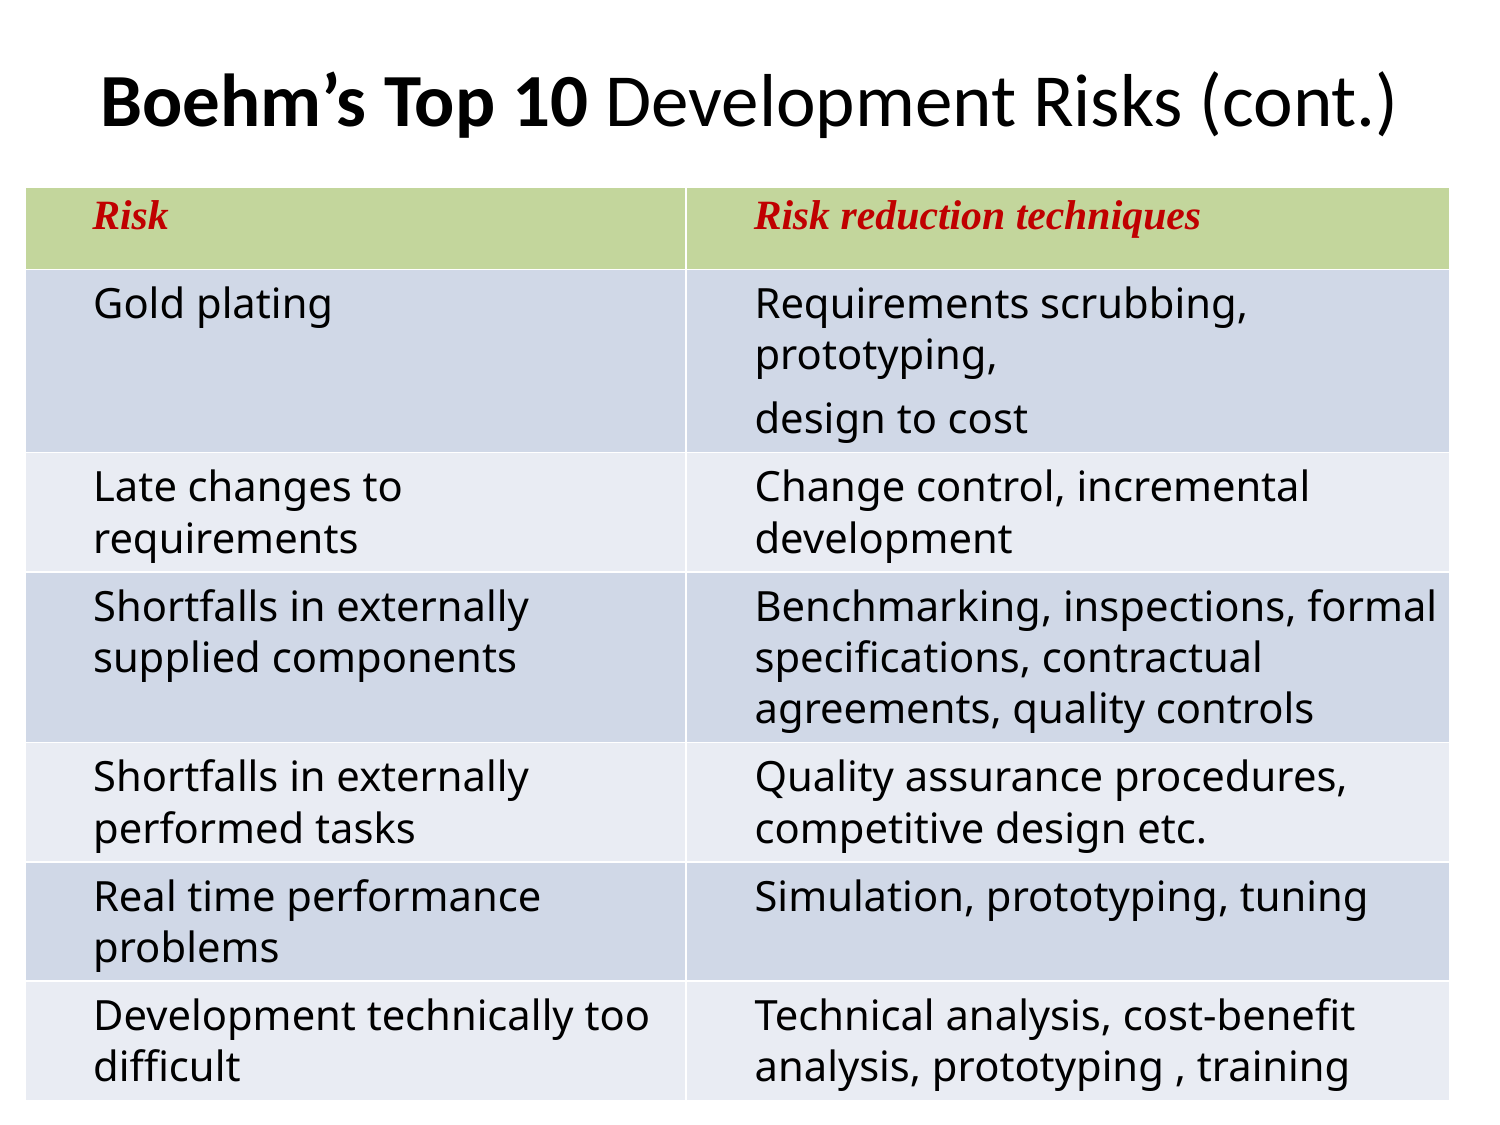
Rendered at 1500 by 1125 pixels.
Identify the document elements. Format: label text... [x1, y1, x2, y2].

slide_number 26 [1074, 1042, 1425, 1103]
table_cell Gold plating [26, 270, 685, 452]
table_cell Change control, incremental development [687, 453, 1449, 571]
table_cell Requirements scrubbing, prototyping, design to cost [687, 270, 1449, 452]
table_cell Late changes to requirements [26, 453, 685, 571]
title Boehm’s Top 10 Development Risks (cont.) [75, 37, 1425, 155]
table_header Risk [26, 188, 685, 269]
table_cell Shortfalls in externally performed tasks [26, 743, 685, 861]
table_cell Shortfalls in externally supplied components [26, 573, 685, 742]
table_cell Simulation, prototyping, tuning [687, 863, 1449, 980]
table_cell Real time performance problems [26, 863, 685, 980]
table_cell Quality assurance procedures, competitive design etc. [687, 743, 1449, 861]
table_cell Technical analysis, cost-benefit analysis, prototyping , training [687, 982, 1449, 1100]
table_cell Development technically too difficult [26, 982, 685, 1100]
table_header Risk reduction techniques [687, 188, 1449, 269]
table_cell Benchmarking, inspections, formal specifications, contractual agreements, quality controls [687, 573, 1449, 742]
